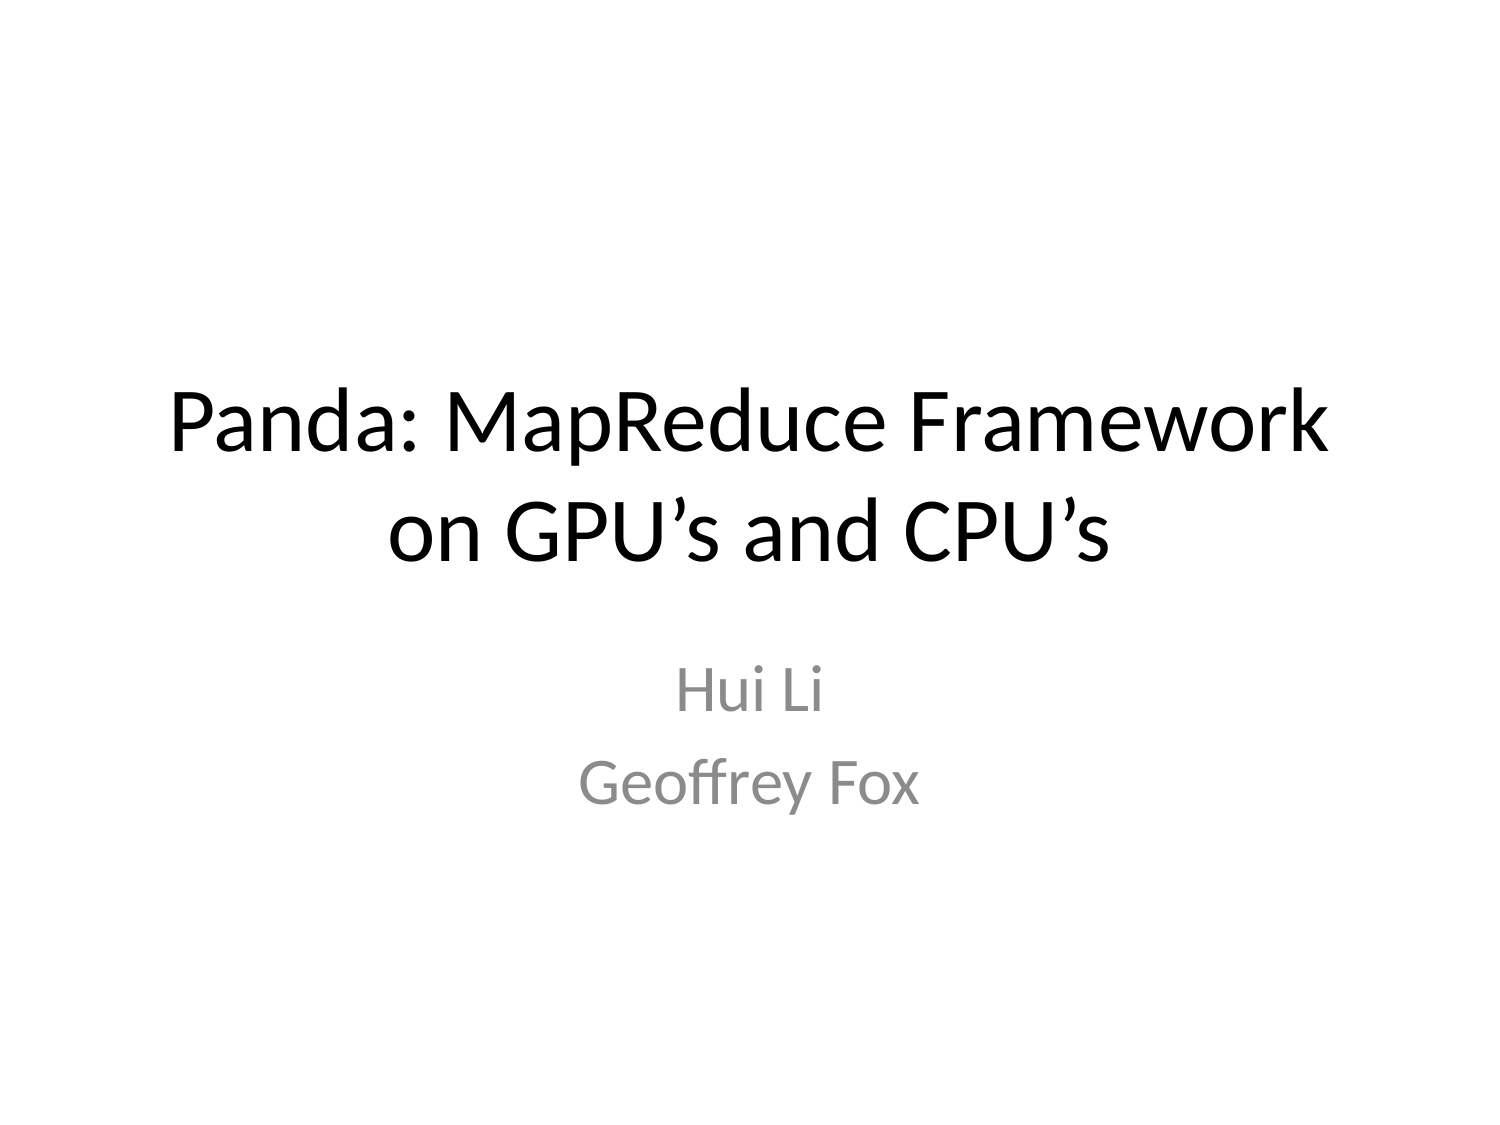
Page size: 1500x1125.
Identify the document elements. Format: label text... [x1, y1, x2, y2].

subtitle Hui Li Geoffrey Fox [225, 637, 1275, 925]
title Panda: MapReduce Framework on GPU’s and CPU’s [112, 349, 1388, 591]
